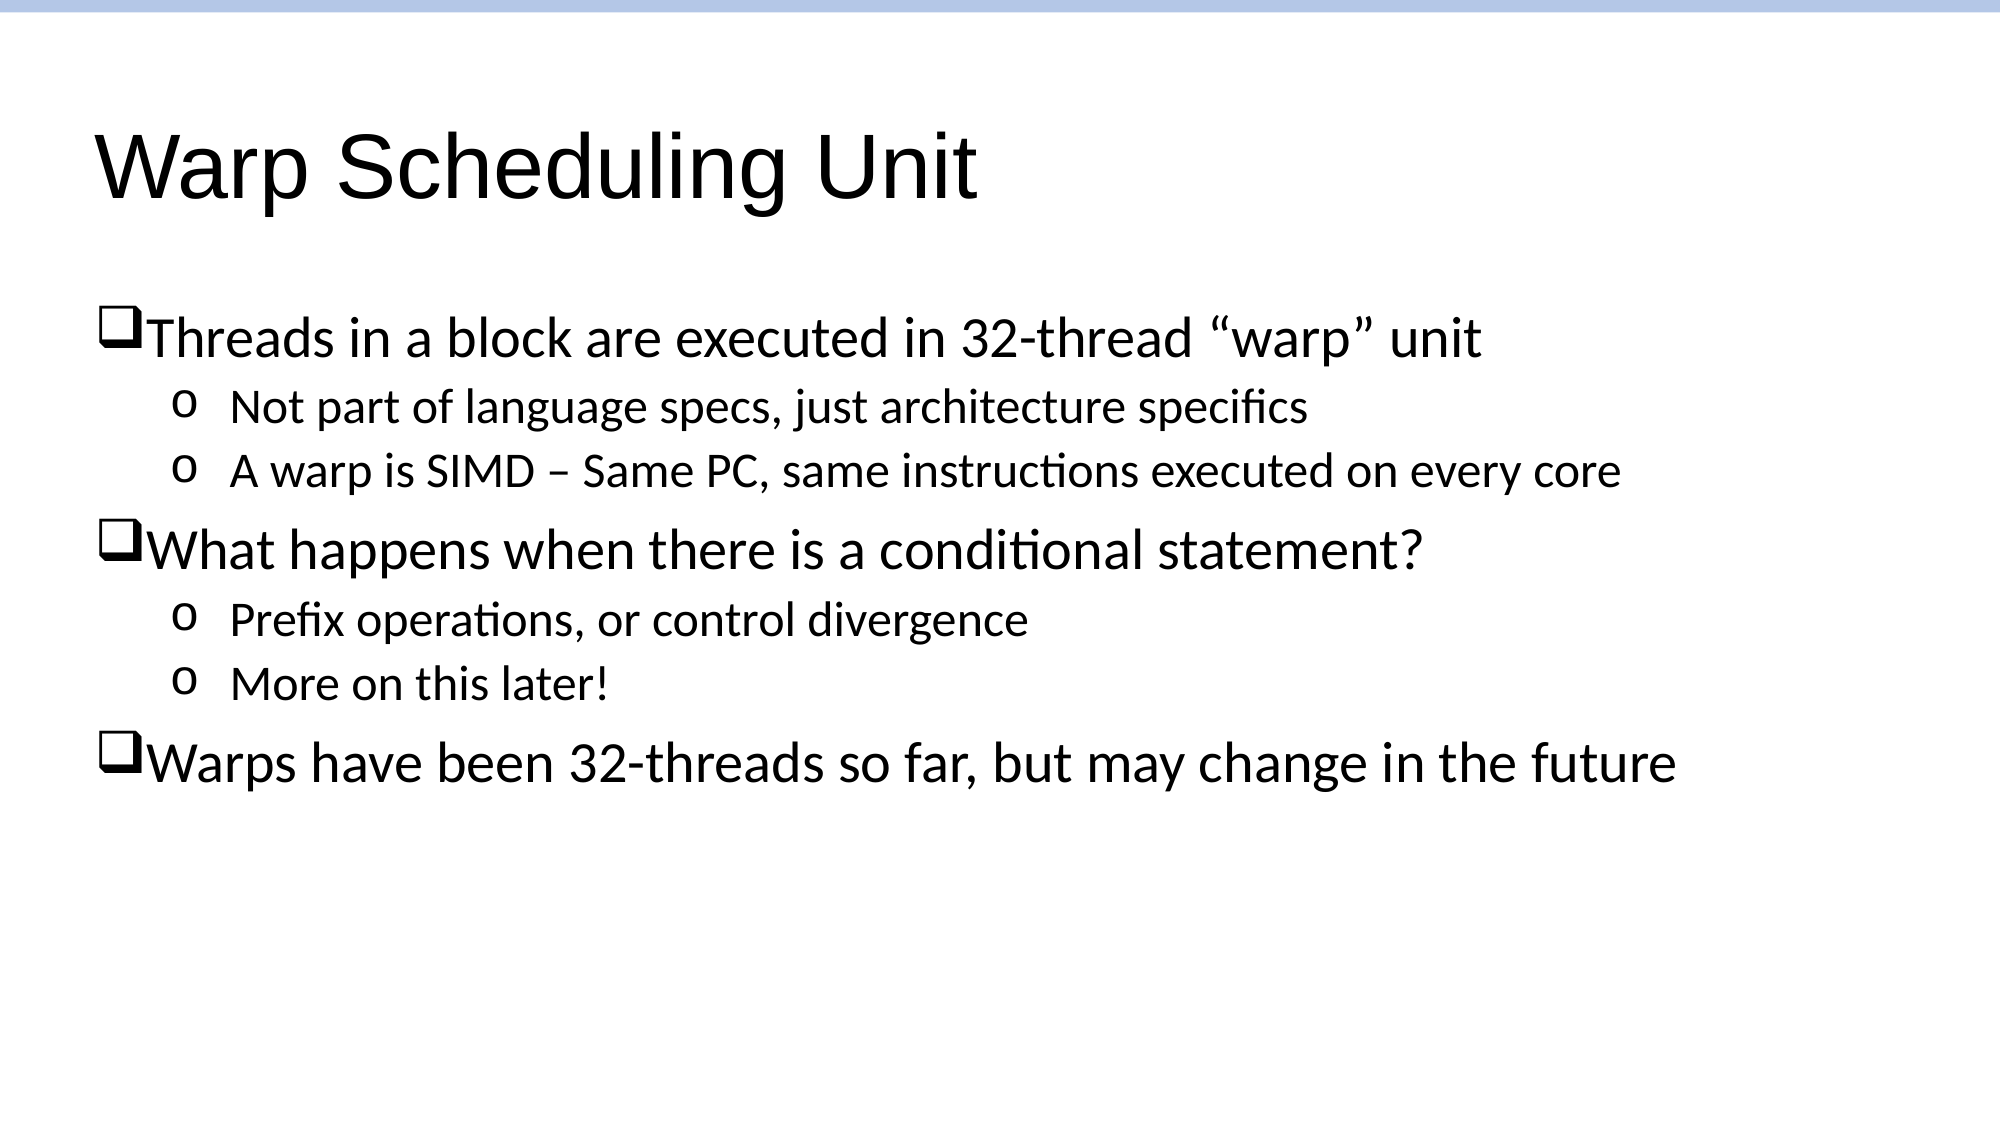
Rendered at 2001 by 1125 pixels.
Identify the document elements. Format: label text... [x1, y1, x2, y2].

title Warp Scheduling Unit [79, 59, 1921, 278]
list Threads in a block are executed in 32-thread “warp” unit Not part of language specs, just architecture specifics A warp is SIMD – Same PC, same instructions executed on every core What happens when there is a conditional statement? Prefix operations, or control divergence More on this later! Warps have been 32-threads so far, but may change in the future [79, 299, 1921, 1014]
